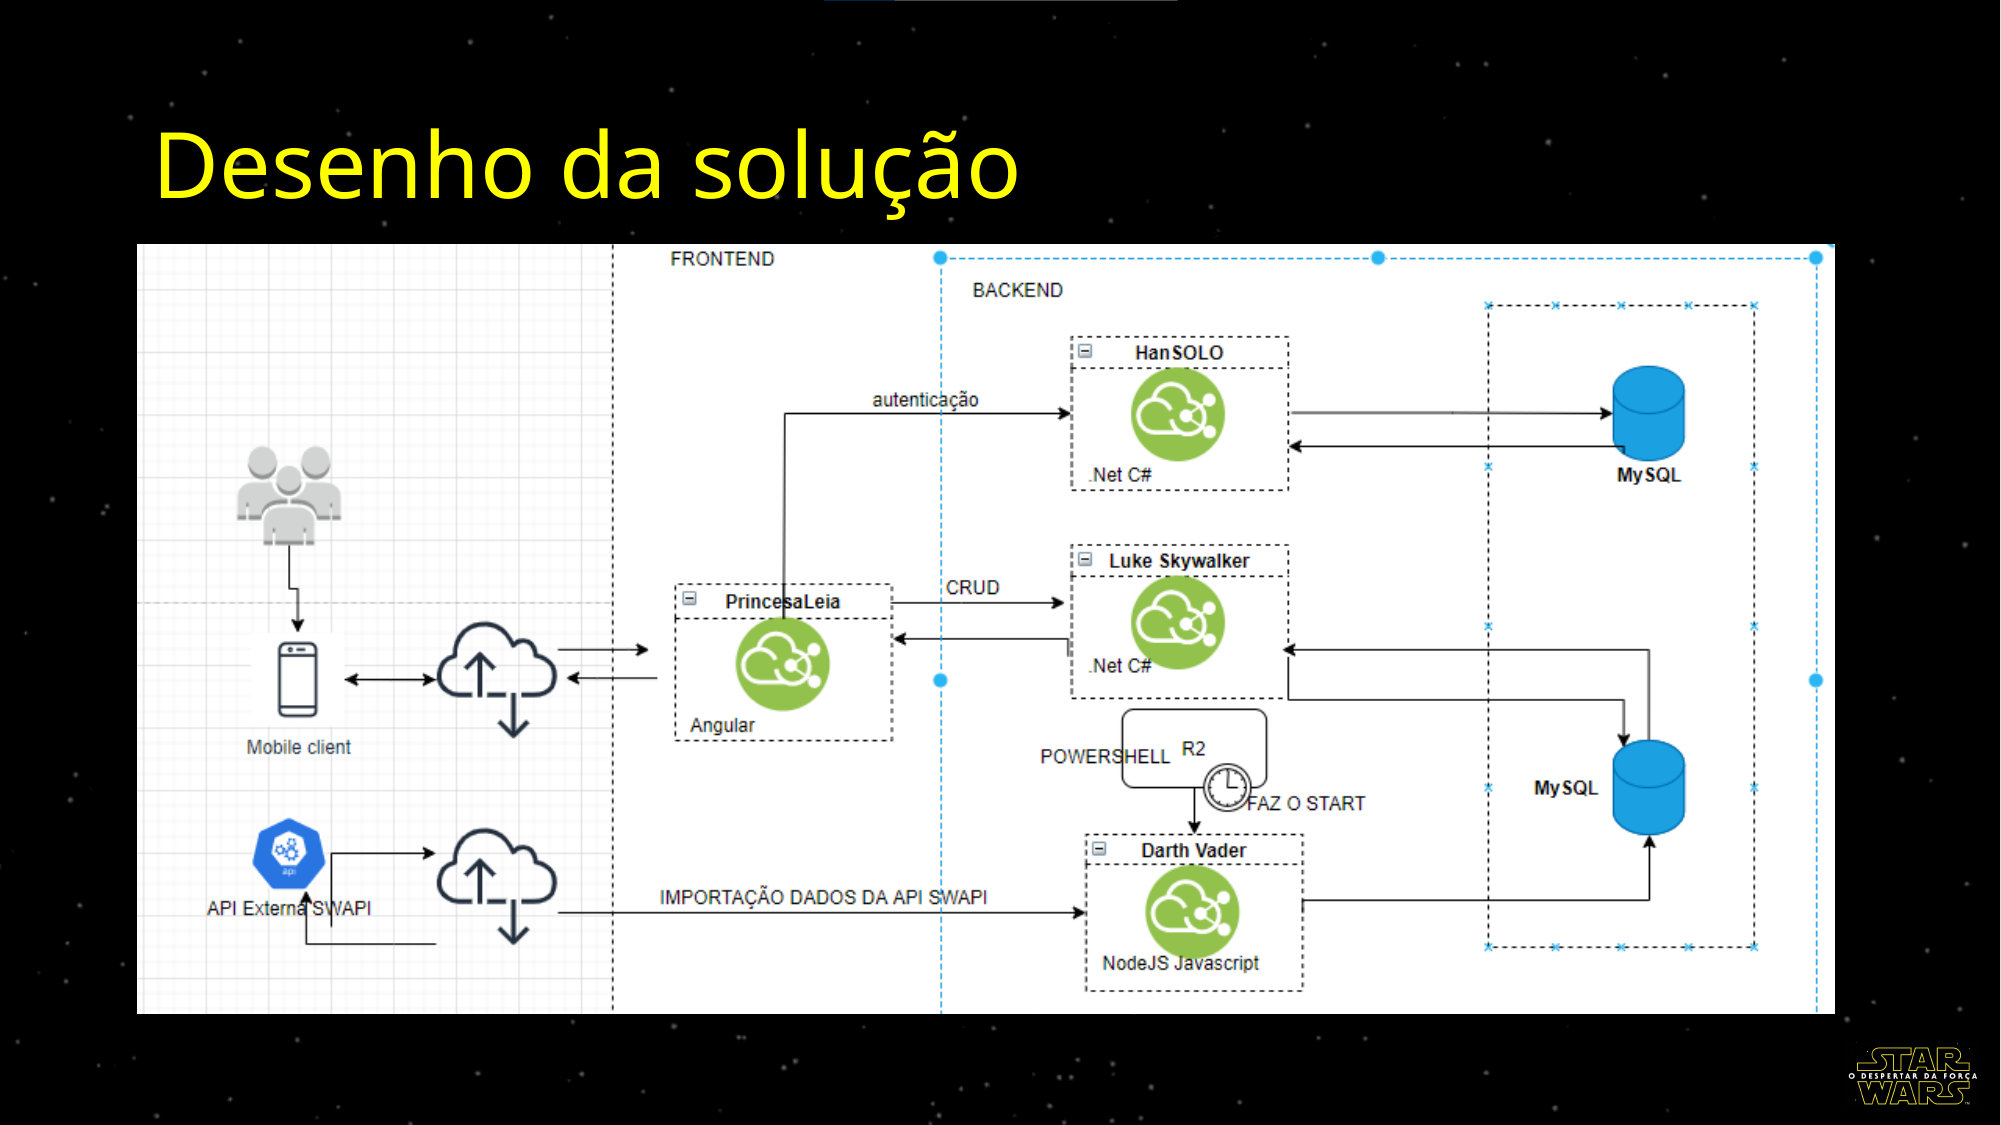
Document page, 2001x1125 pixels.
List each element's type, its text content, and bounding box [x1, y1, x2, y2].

picture [0, 0, 2001, 1125]
title Desenho da solução [137, 59, 1863, 278]
